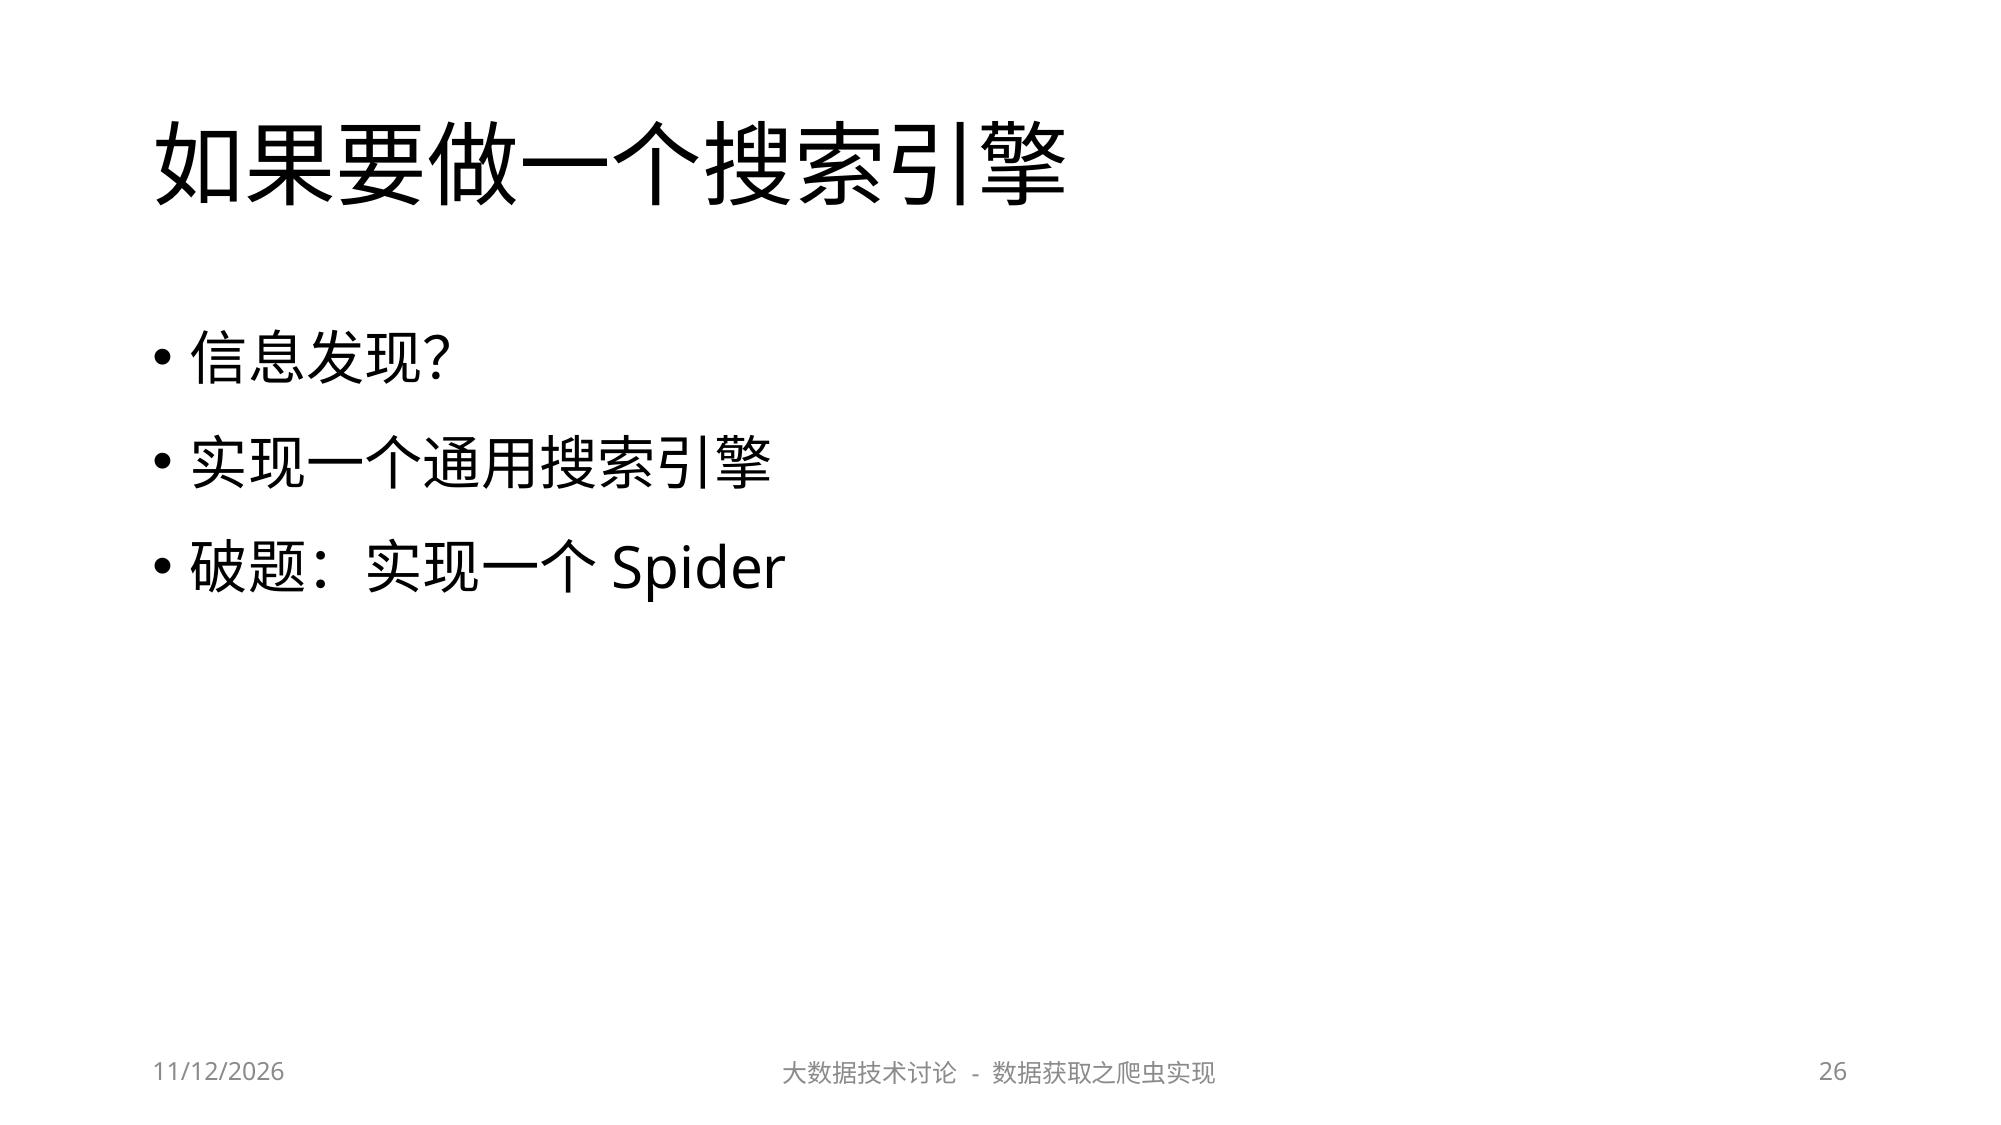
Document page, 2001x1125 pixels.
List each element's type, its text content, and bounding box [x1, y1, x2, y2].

title 如果要做一个搜索引擎 [137, 59, 1863, 278]
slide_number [137, 1042, 588, 1103]
list 信息发现？ 实现一个通用搜索引擎 破题：实现一个Spider [137, 299, 1863, 1014]
slide_number 26 [1412, 1042, 1863, 1103]
footer 大数据技术讨论 - 数据获取之爬虫实现 [662, 1042, 1338, 1103]
